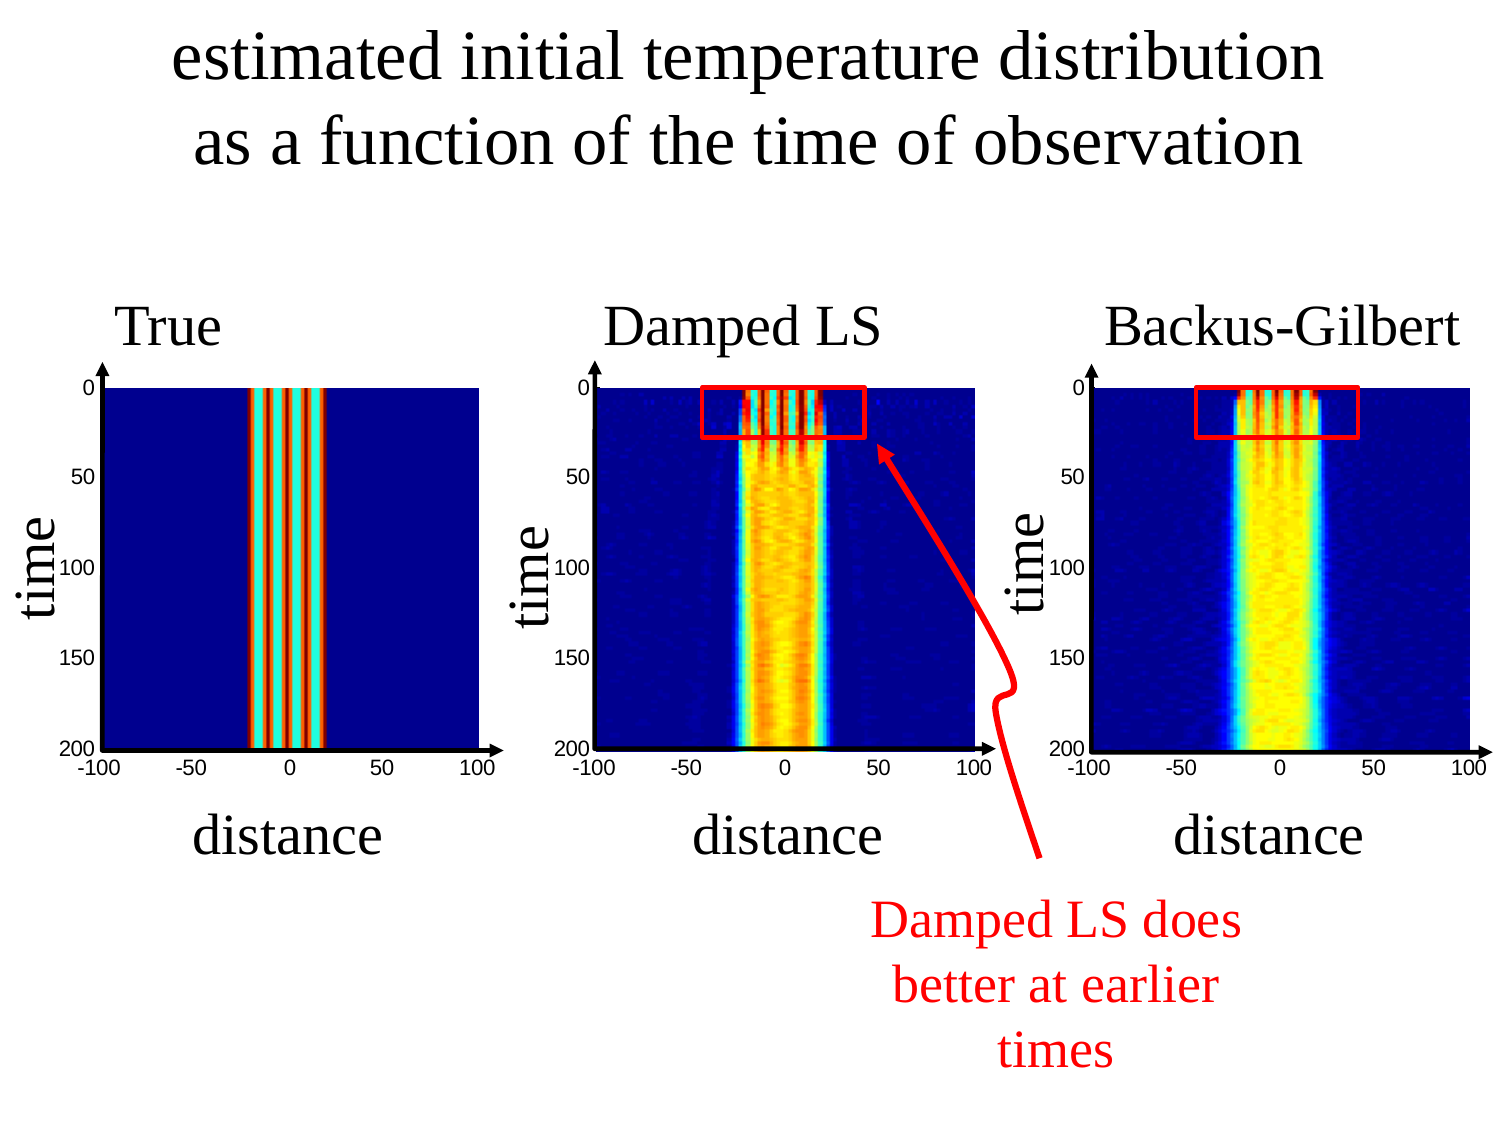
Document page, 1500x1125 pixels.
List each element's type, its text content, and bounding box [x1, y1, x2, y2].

title estimated initial temperature distribution as a function of the time of observation [0, 0, 1500, 188]
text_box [0, 279, 1500, 876]
text_box Damped LS does better at earlier times [849, 884, 1263, 1088]
